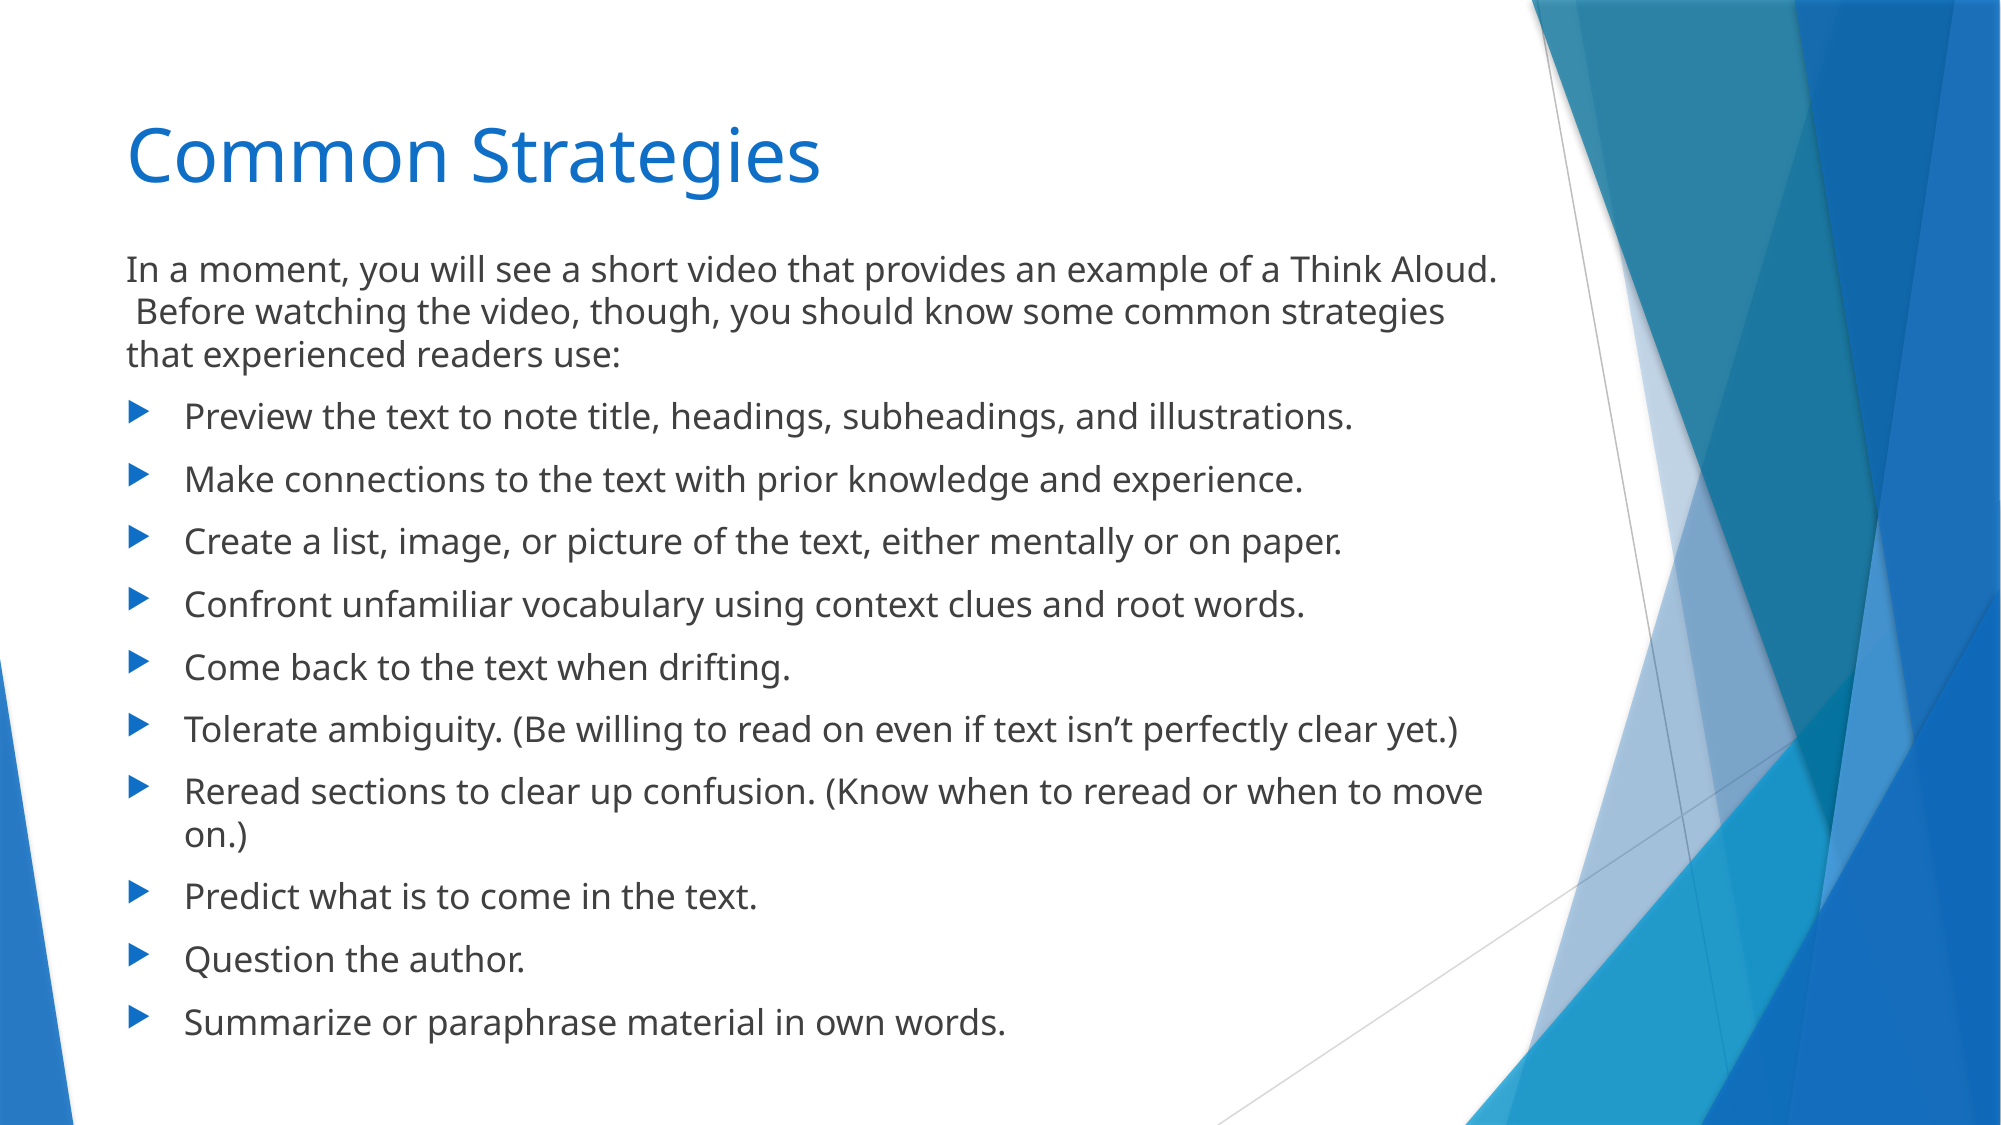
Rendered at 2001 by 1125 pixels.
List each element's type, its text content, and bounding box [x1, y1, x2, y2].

title Common Strategies [111, 99, 1522, 239]
list In a moment, you will see a short video that provides an example of a Think Aloud. Before watching the video, though, you should know some common strategies that experienced readers use: Preview the text to note title, headings, subheadings, and illustrations. Make connections to the text with prior knowledge and experience. Create a list, image, or picture of the text, either mentally or on paper. Confront unfamiliar vocabulary using context clues and root words. Come back to the text when drifting. Tolerate ambiguity. (Be willing to read on even if text isn’t perfectly clear yet.) Reread sections to clear up confusion. (Know when to reread or when to move on.) Predict what is to come in the text. Question the author. Summarize or paraphrase material in own words. [111, 239, 1522, 1053]
